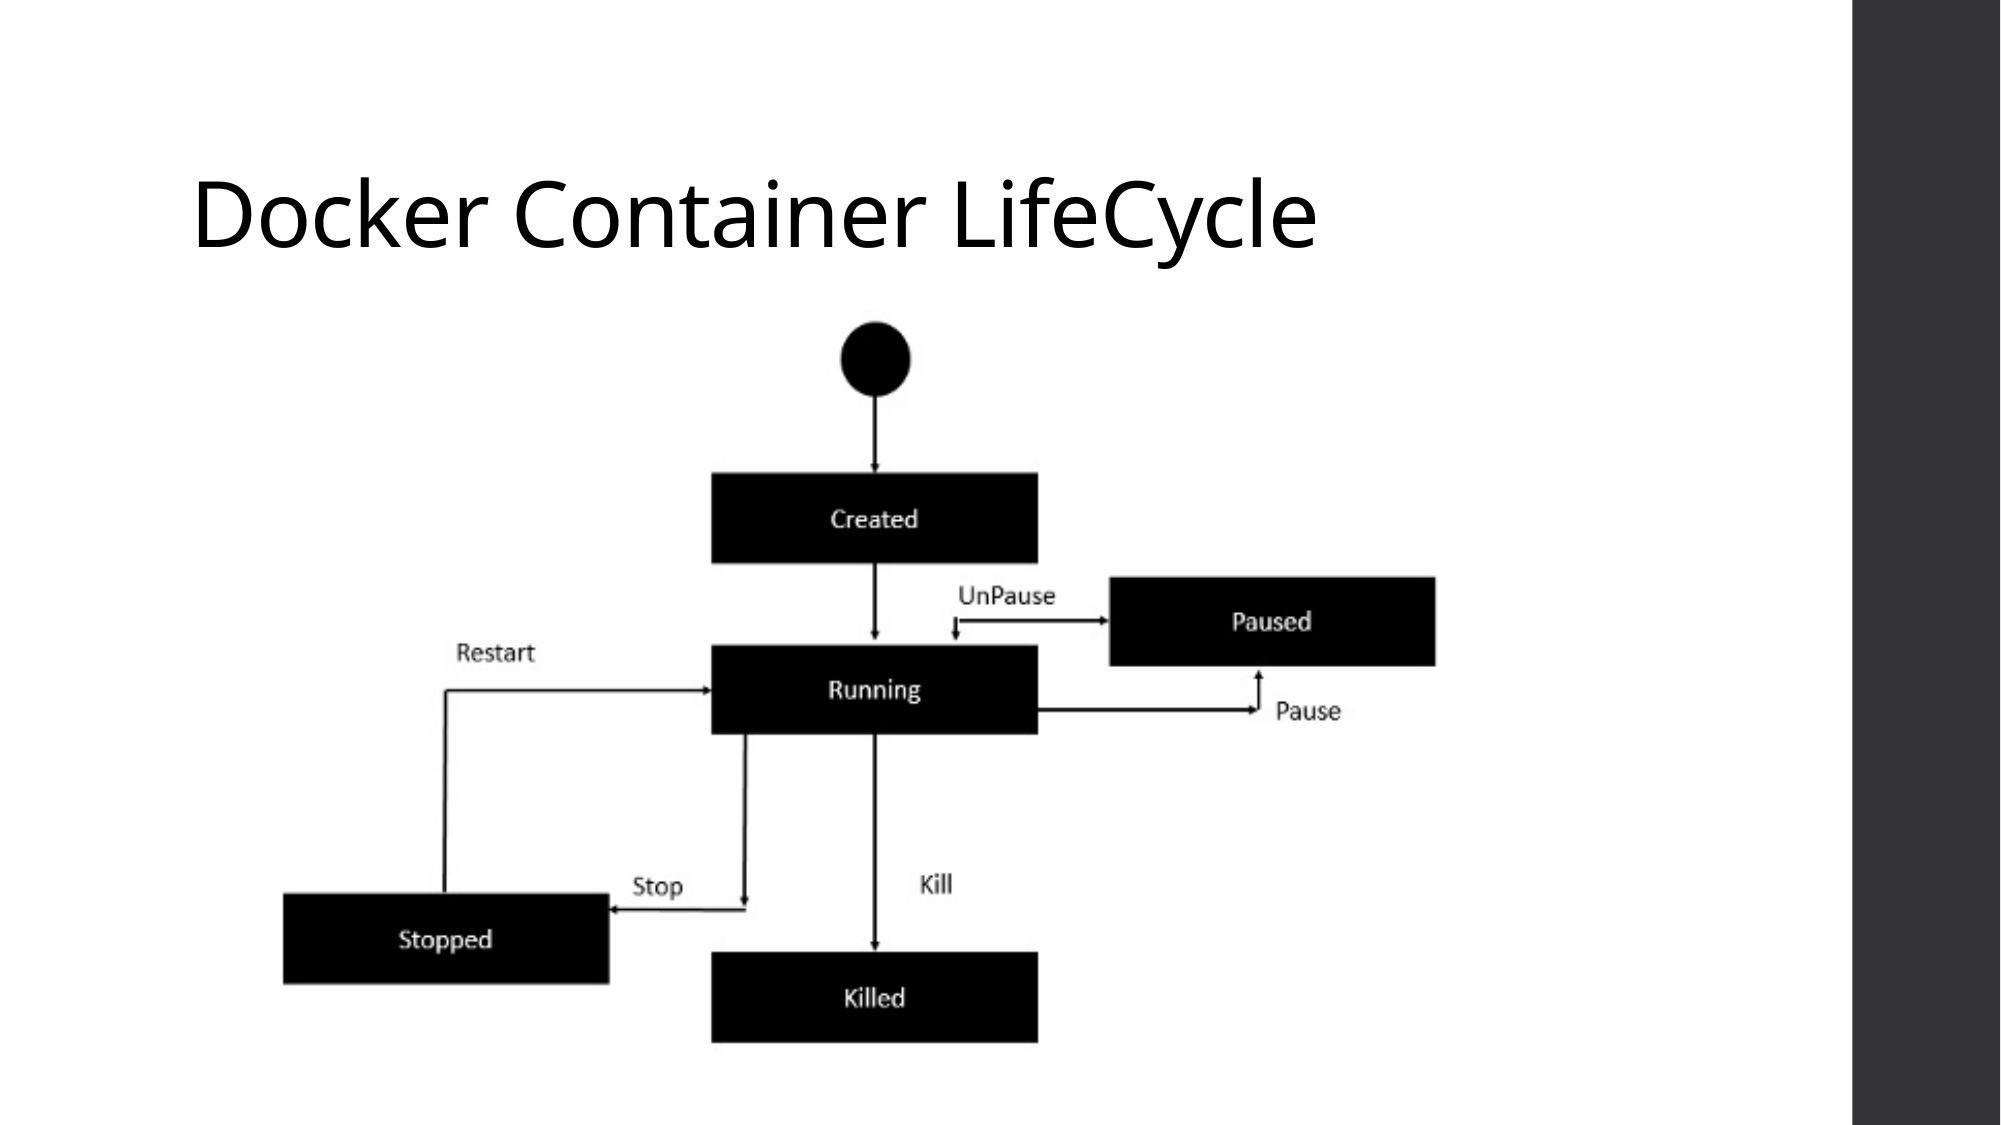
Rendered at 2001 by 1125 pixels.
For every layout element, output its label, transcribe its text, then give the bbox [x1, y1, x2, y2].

title Docker Container LifeCycle [175, 79, 1826, 275]
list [263, 309, 1504, 1058]
